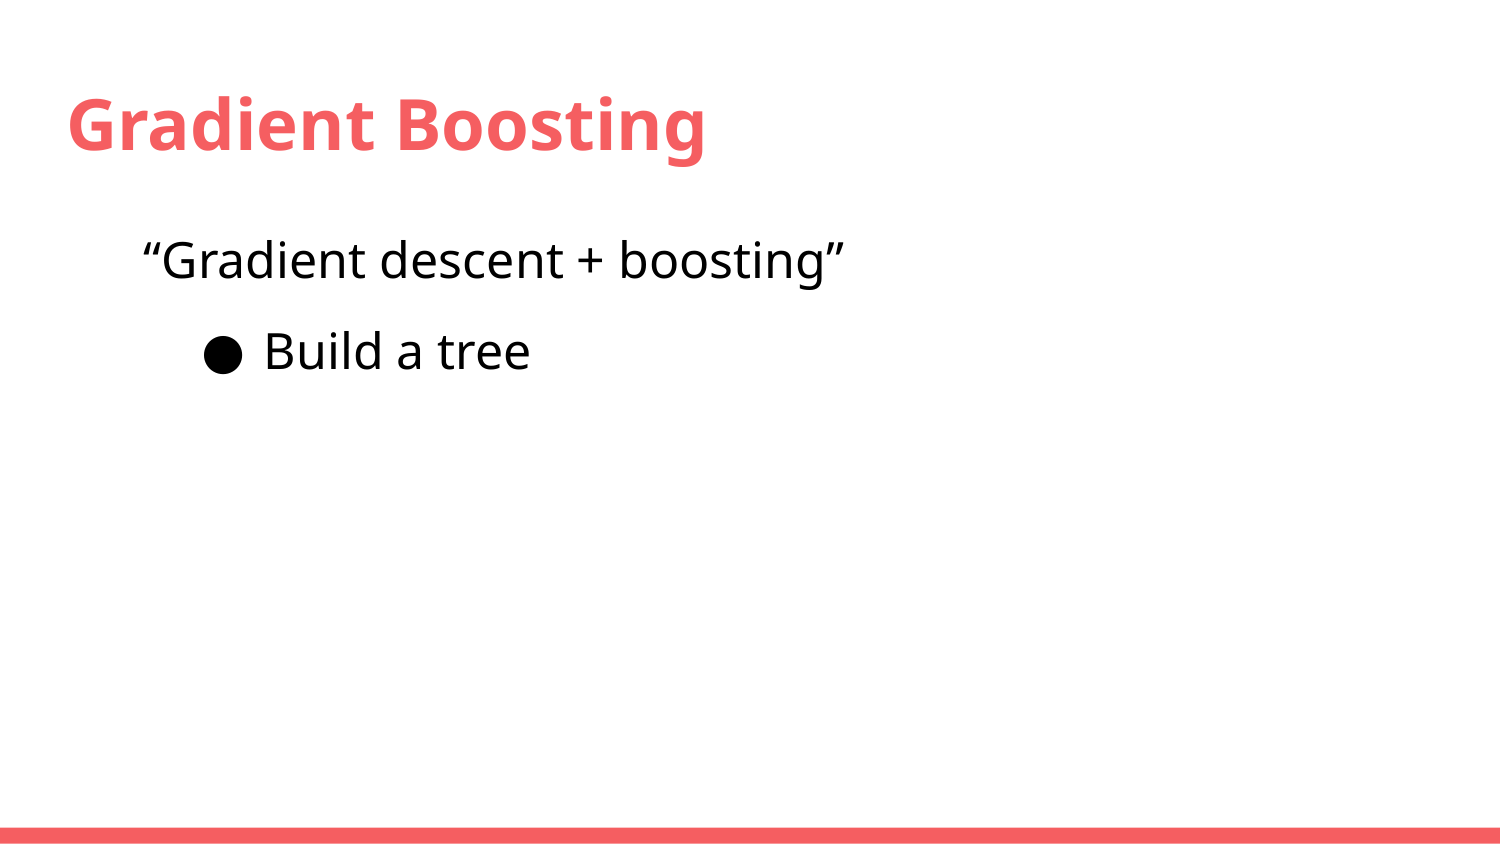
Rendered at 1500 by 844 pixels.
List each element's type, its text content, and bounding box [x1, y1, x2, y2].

title Gradient Boosting [51, 64, 1449, 167]
text_box “Gradient descent + boosting” [128, 213, 1295, 289]
text_box Build a tree [173, 304, 1340, 380]
text_box [71, 176, 1442, 279]
